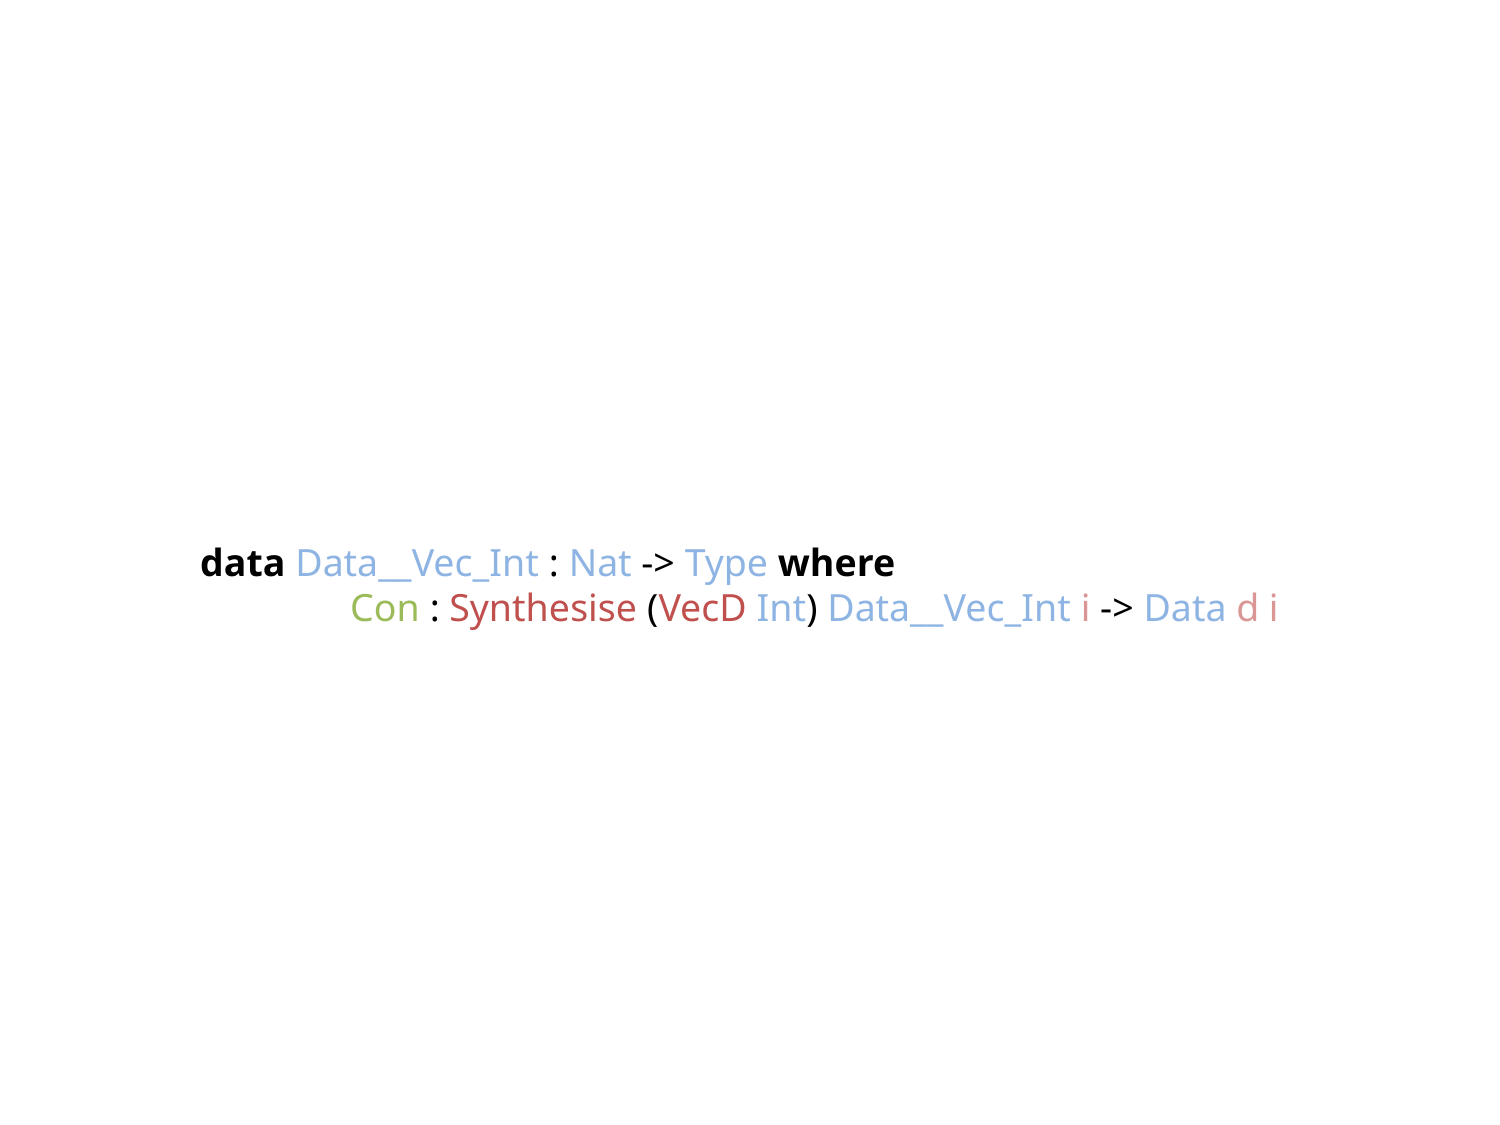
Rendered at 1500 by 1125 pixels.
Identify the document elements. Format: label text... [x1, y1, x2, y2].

text_box data Data__Vec_Int : Nat -> Type where Con : Synthesise (VecD Int) Data__Vec_Int i -> Data d i [185, 531, 1294, 637]
